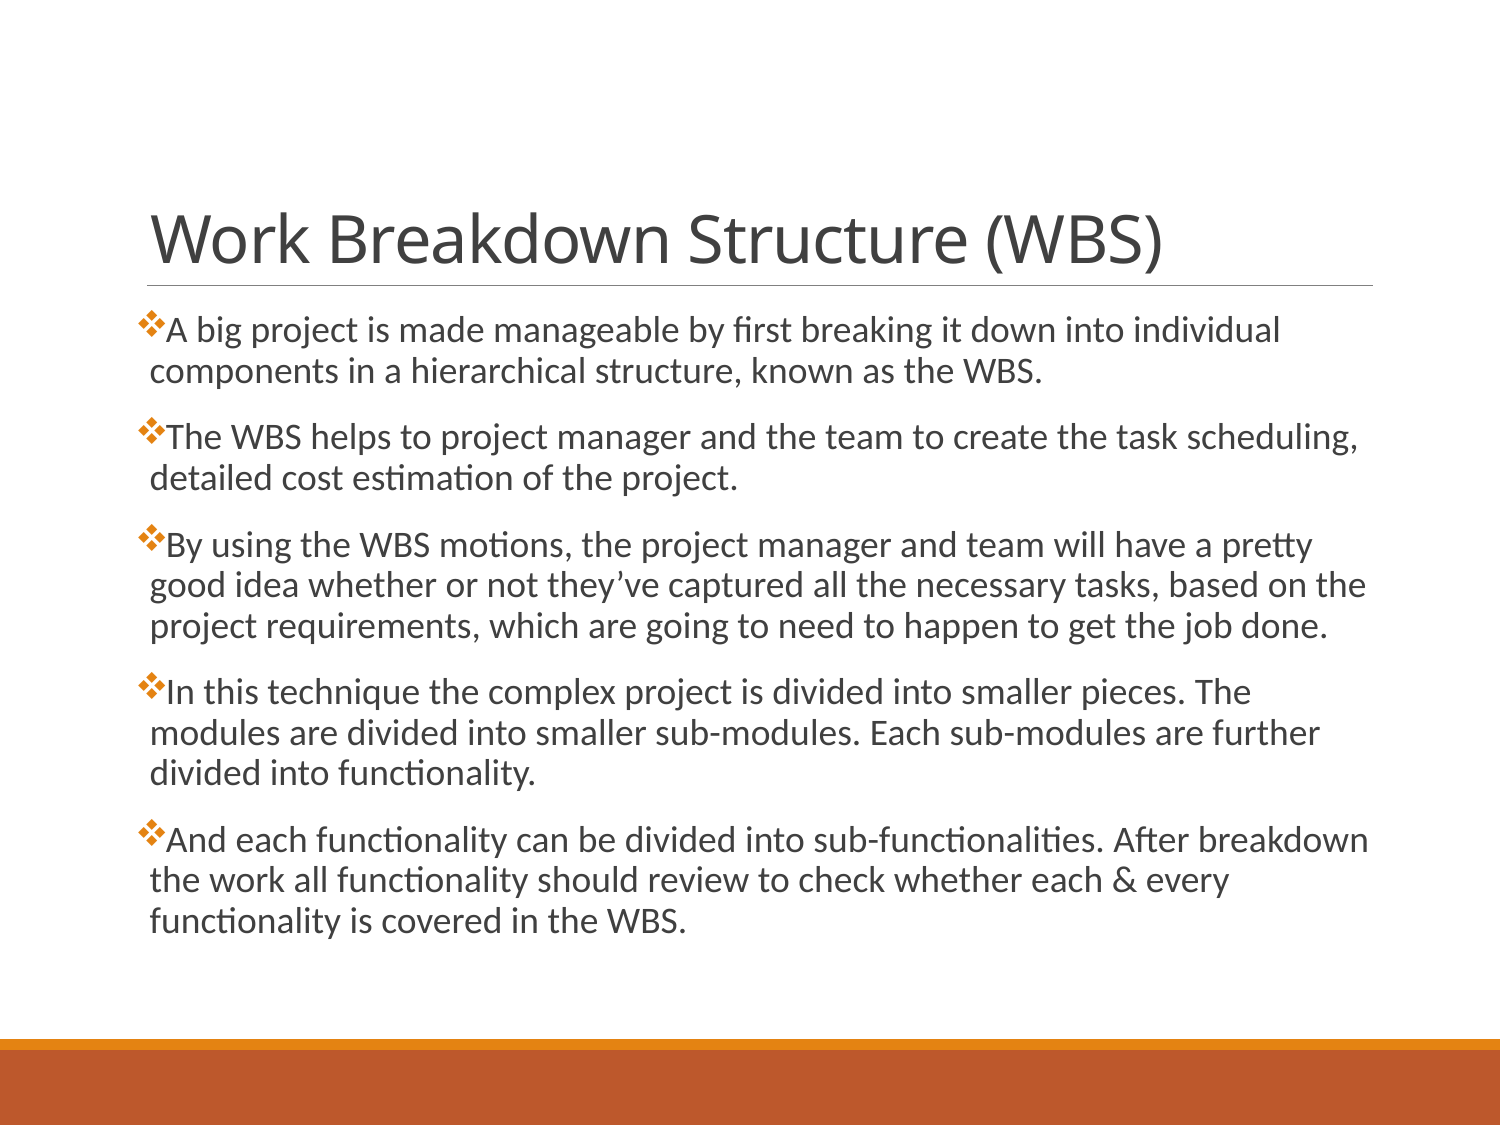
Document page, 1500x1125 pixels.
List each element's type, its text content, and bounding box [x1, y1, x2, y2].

title Work Breakdown Structure (WBS) [135, 47, 1373, 285]
list A big project is made manageable by first breaking it down into individual components in a hierarchical structure, known as the WBS. The WBS helps to project manager and the team to create the task scheduling, detailed cost estimation of the project. By using the WBS motions, the project manager and team will have a pretty good idea whether or not they’ve captured all the necessary tasks, based on the project requirements, which are going to need to happen to get the job done. In this technique the complex project is divided into smaller pieces. The modules are divided into smaller sub-modules. Each sub-modules are further divided into functionality. And each functionality can be divided into sub-functionalities. After breakdown the work all functionality should review to check whether each & every functionality is covered in the WBS. [135, 302, 1373, 963]
